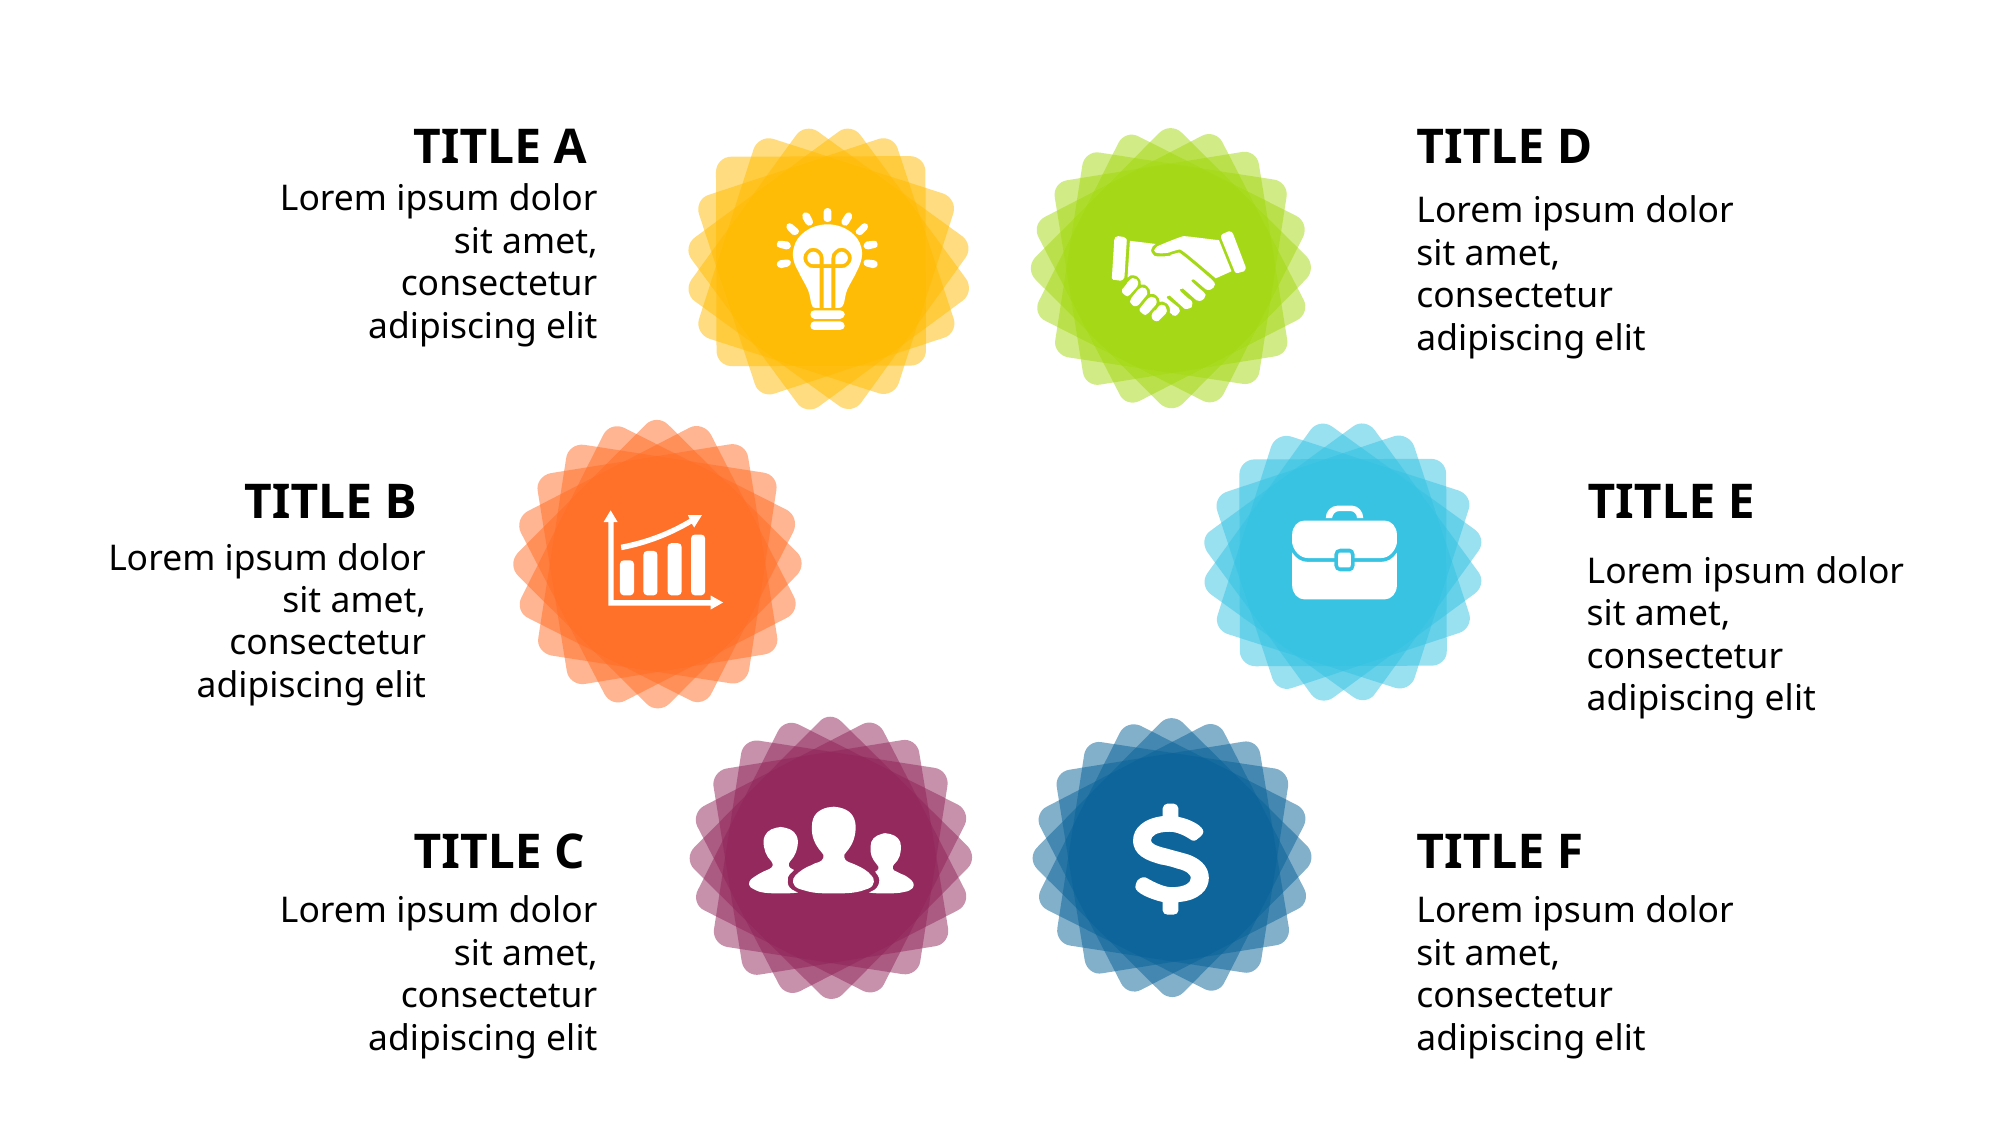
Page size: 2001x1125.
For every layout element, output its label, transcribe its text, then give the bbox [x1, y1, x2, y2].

text_box TITLE D [1416, 115, 1626, 179]
text_box Lorem ipsum dolor sit amet, consectetur adipiscing elit [1401, 179, 1778, 324]
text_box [1030, 716, 1314, 999]
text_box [1202, 421, 1484, 703]
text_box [687, 714, 975, 1001]
text_box TITLE C [413, 820, 621, 891]
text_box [511, 418, 804, 711]
text_box Lorem ipsum dolor sit amet, consectetur adipiscing elit [236, 167, 613, 312]
text_box Lorem ipsum dolor sit amet, consectetur adipiscing elit [1401, 879, 1778, 1024]
text_box TITLE E [1587, 470, 1792, 540]
text_box Lorem ipsum dolor sit amet, consectetur adipiscing elit [64, 527, 442, 671]
text_box TITLE A [413, 115, 621, 186]
text_box TITLE B [244, 470, 450, 540]
text_box Lorem ipsum dolor sit amet, consectetur adipiscing elit [236, 879, 613, 1024]
text_box Lorem ipsum dolor sit amet, consectetur adipiscing elit [1571, 540, 1948, 685]
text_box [1029, 126, 1313, 410]
text_box TITLE F [1416, 820, 1618, 879]
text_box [686, 126, 972, 412]
